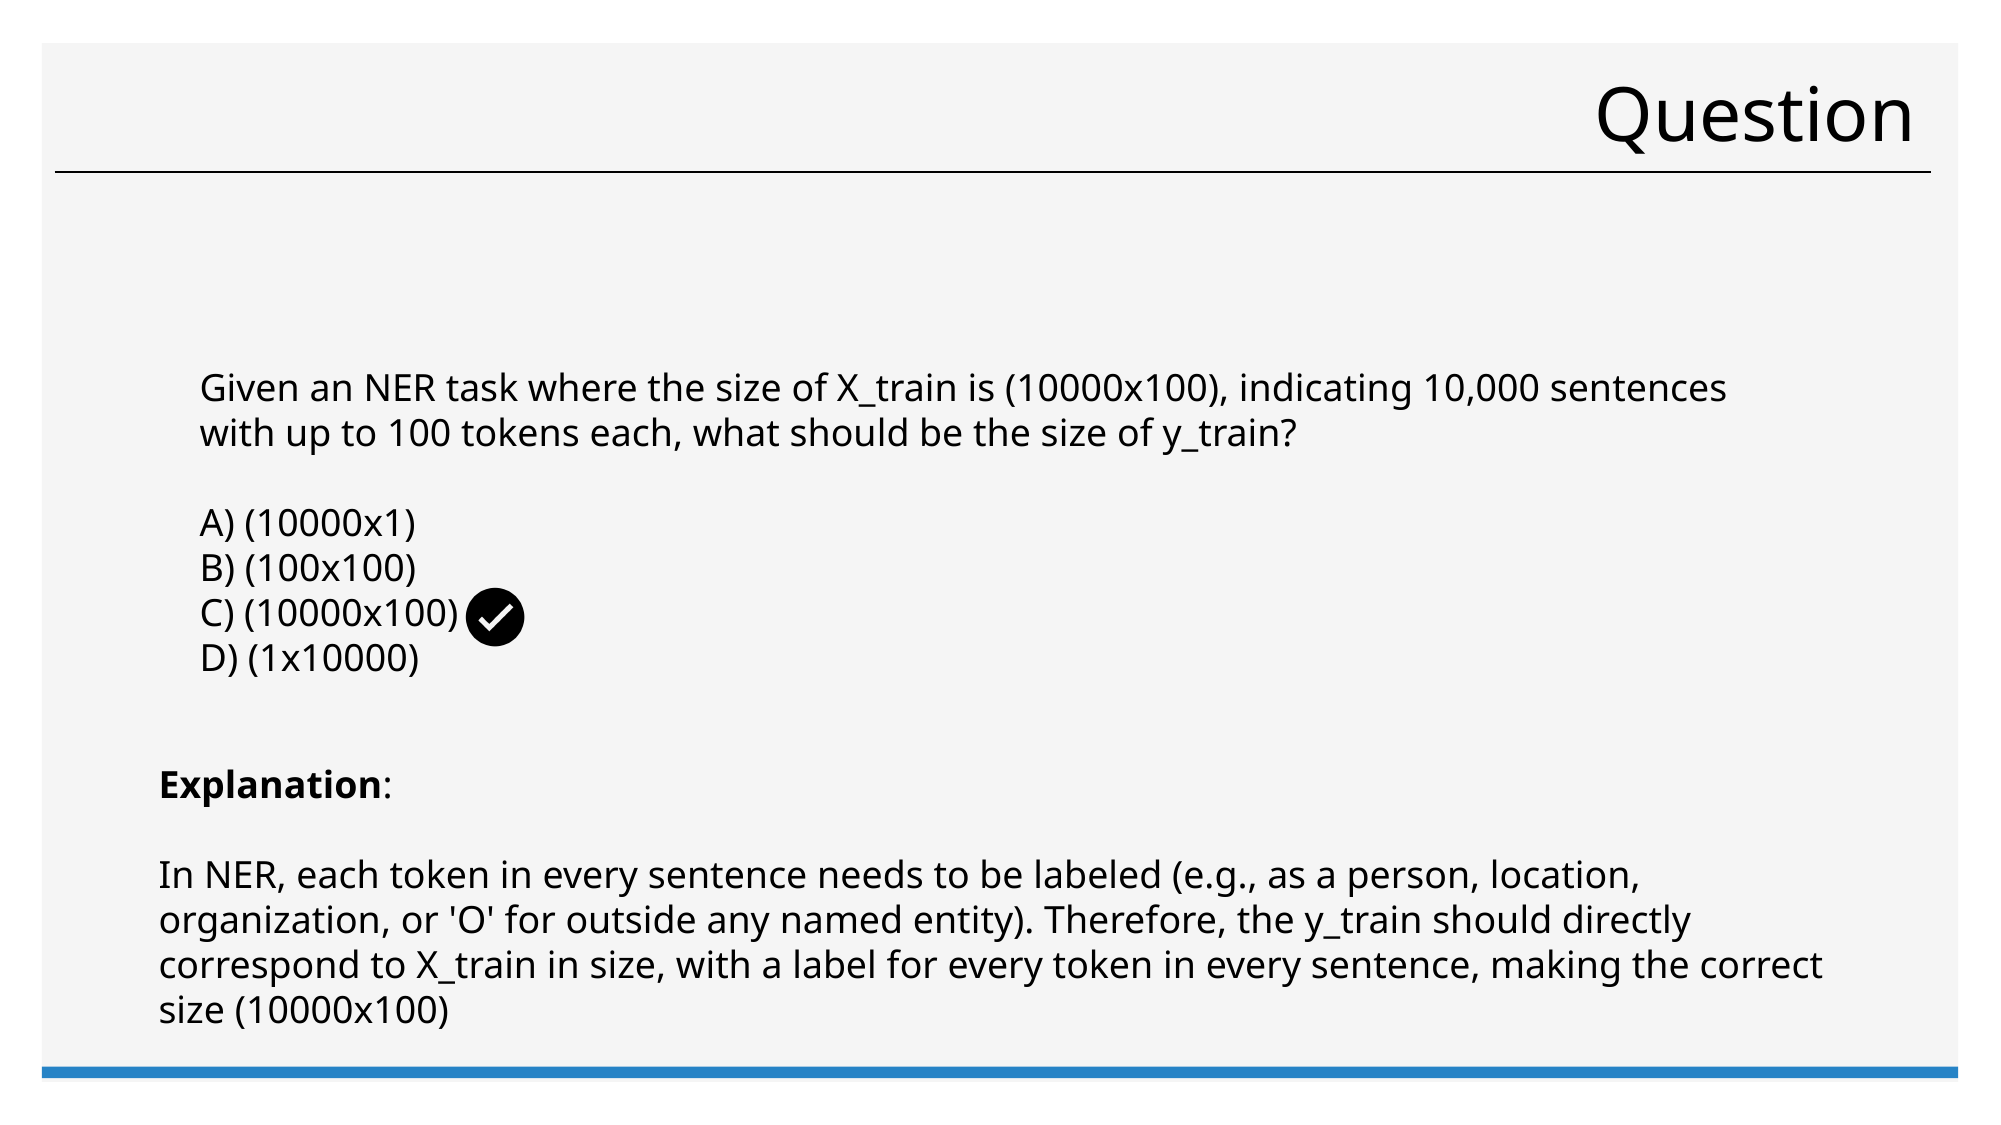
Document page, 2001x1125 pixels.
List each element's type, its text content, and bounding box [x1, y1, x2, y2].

text_box Given an NER task where the size of X_train is (10000x100), indicating 10,000 sentences with up to 100 tokens each, what should be the size of y_train? A) (10000x1) B) (100x100) C) (10000x100) D) (1x10000) [184, 357, 1771, 687]
title Question [555, 62, 1931, 173]
picture [458, 580, 532, 654]
text_box Explanation: In NER, each token in every sentence needs to be labeled (e.g., as a person, location, organization, or 'O' for outside any named entity). Therefore, the y_train should directly correspond to X_train in size, with a label for every token in every sentence, making the correct size (10000x100) [143, 753, 1882, 1039]
